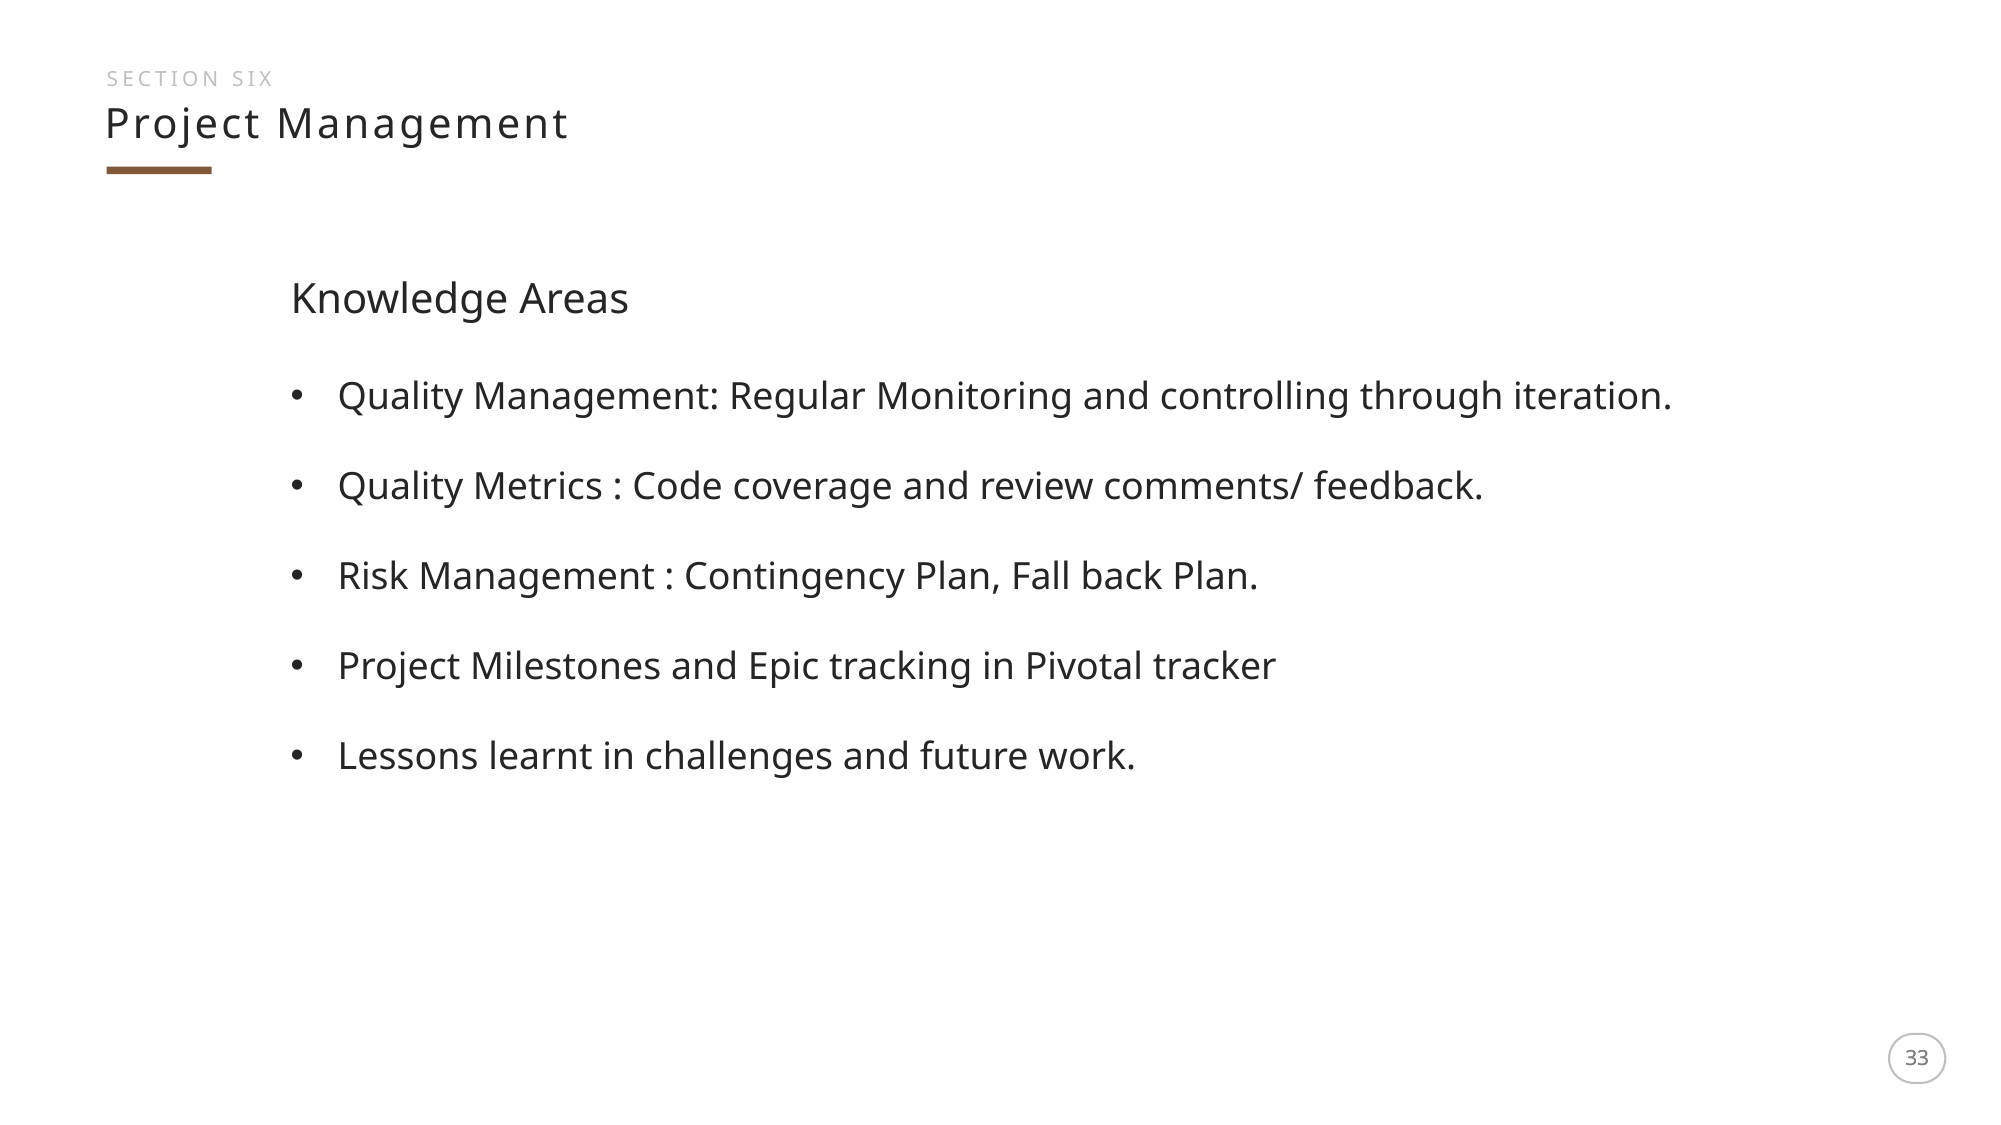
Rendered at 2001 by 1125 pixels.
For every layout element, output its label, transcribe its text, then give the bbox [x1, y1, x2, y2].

text_box Quality Management: Regular Monitoring and controlling through iteration. Quality Metrics : Code coverage and review comments/ feedback. Risk Management : Contingency Plan, Fall back Plan. Project Milestones and Epic tracking in Pivotal tracker Lessons learnt in challenges and future work. [284, 319, 1725, 785]
text_box 33 [1881, 1026, 1953, 1091]
list Project Management [104, 102, 1894, 153]
list SECTION SIX [106, 68, 1896, 94]
text_box Knowledge Areas [284, 264, 1631, 319]
